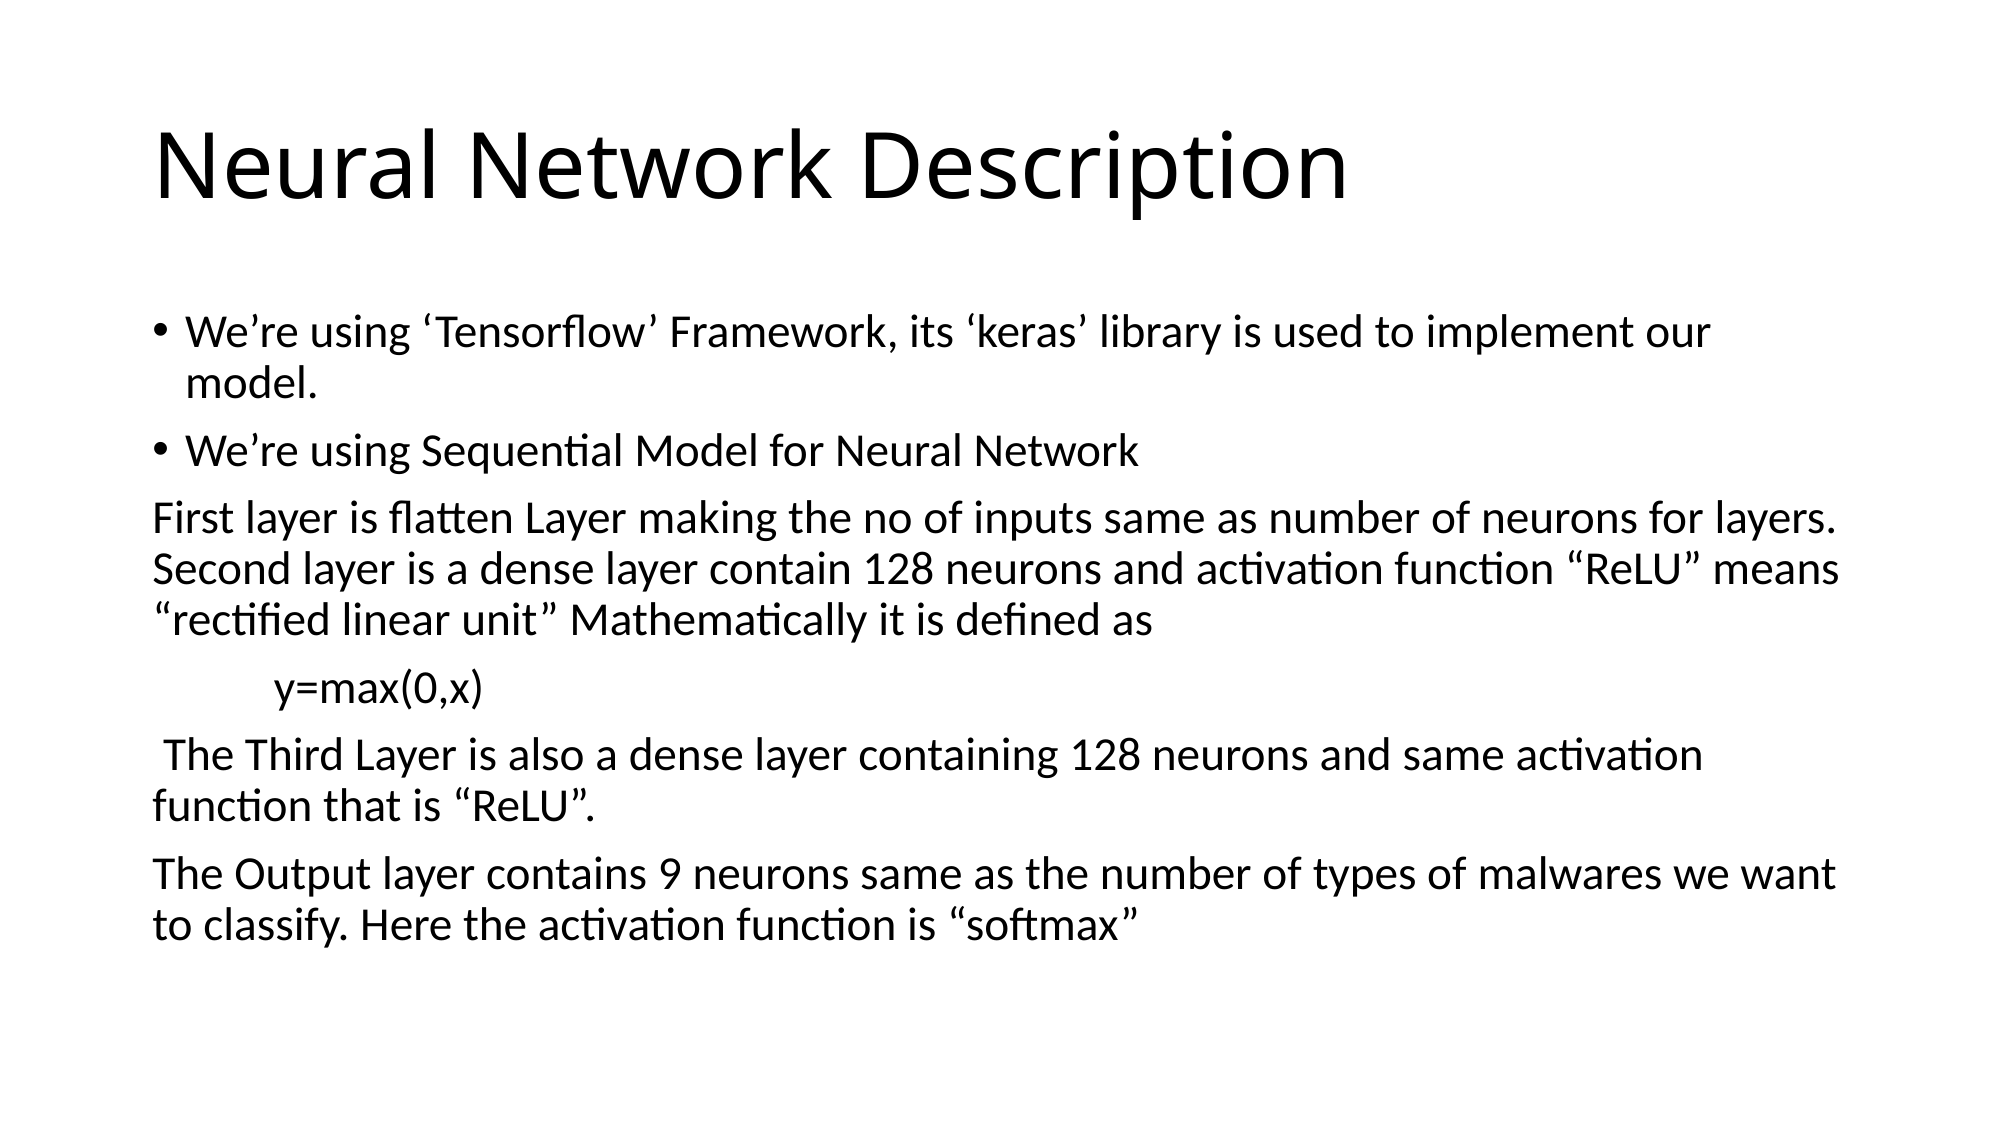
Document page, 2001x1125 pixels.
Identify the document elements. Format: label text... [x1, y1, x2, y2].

list We’re using ‘Tensorflow’ Framework, its ‘keras’ library is used to implement our model. We’re using Sequential Model for Neural Network First layer is flatten Layer making the no of inputs same as number of neurons for layers. Second layer is a dense layer contain 128 neurons and activation function “ReLU” means “rectified linear unit” Mathematically it is defined as y=max(0,x) The Third Layer is also a dense layer containing 128 neurons and same activation function that is “ReLU”. The Output layer contains 9 neurons same as the number of types of malwares we want to classify. Here the activation function is “softmax” [137, 299, 1863, 1014]
title Neural Network Description [137, 59, 1863, 278]
